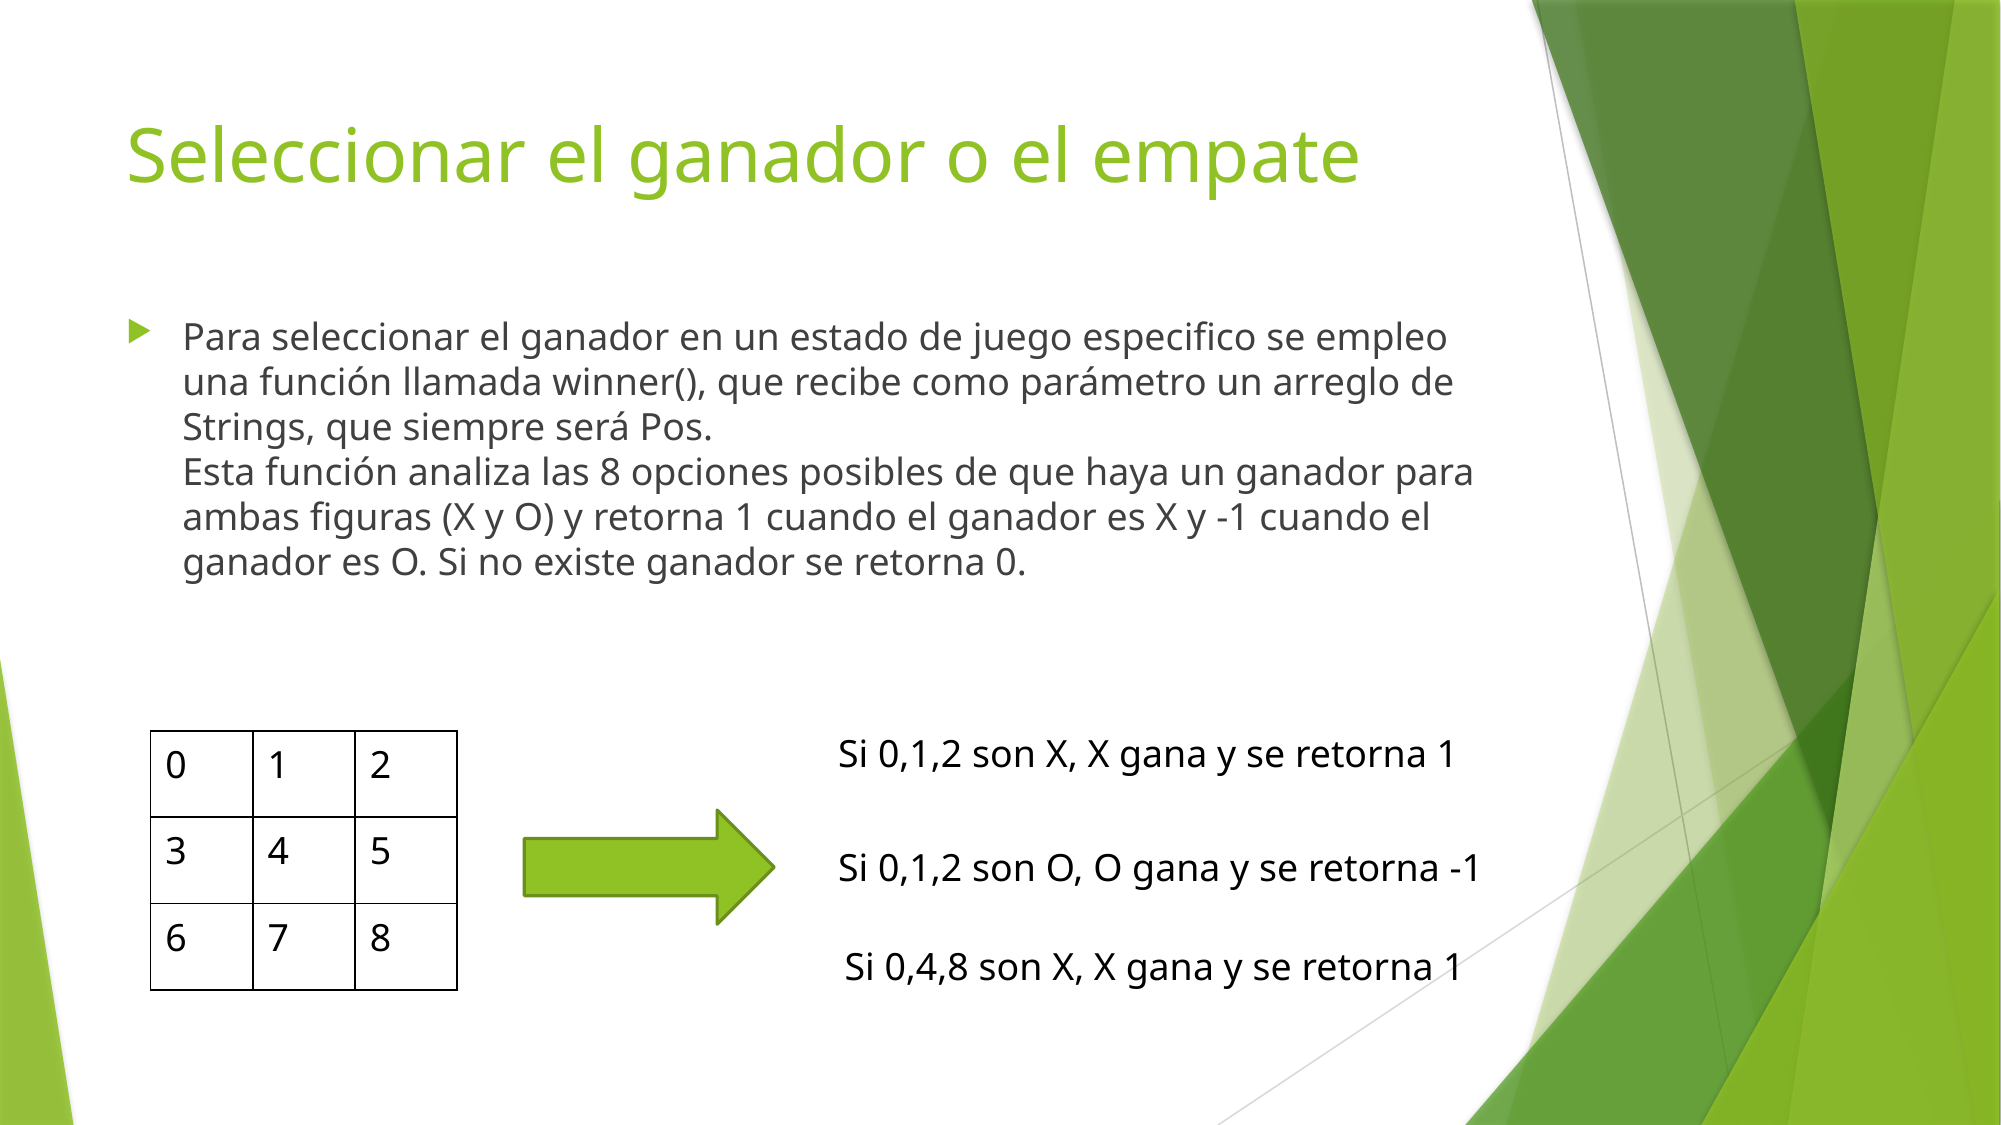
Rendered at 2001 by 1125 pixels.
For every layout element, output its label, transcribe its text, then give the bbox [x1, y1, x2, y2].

table_cell 4 [254, 818, 354, 903]
table_cell 6 [151, 904, 252, 989]
table_cell 8 [356, 904, 456, 989]
text_box Si 0,1,2 son X, X gana y se retorna 1 [823, 722, 1527, 782]
title Seleccionar el ganador o el empate [111, 99, 1522, 305]
table_header 1 [254, 732, 354, 816]
table_cell 5 [356, 818, 456, 903]
table_cell 7 [254, 904, 354, 989]
list Para seleccionar el ganador en un estado de juego especifico se empleo una función llamada winner(), que recibe como parámetro un arreglo de Strings, que siempre será Pos. Esta función analiza las 8 opciones posibles de que haya un ganador para ambas figuras (X y O) y retorna 1 cuando el ganador es X y -1 cuando el ganador es O. Si no existe ganador se retorna 0. [111, 305, 1522, 943]
table_header 0 [151, 732, 252, 816]
table_cell 3 [151, 818, 252, 903]
text_box [522, 808, 776, 926]
table_header 2 [356, 732, 456, 816]
text_box Si 0,1,2 son O, O gana y se retorna -1 [823, 836, 1527, 897]
text_box Si 0,4,8 son X, X gana y se retorna 1 [829, 935, 1533, 996]
